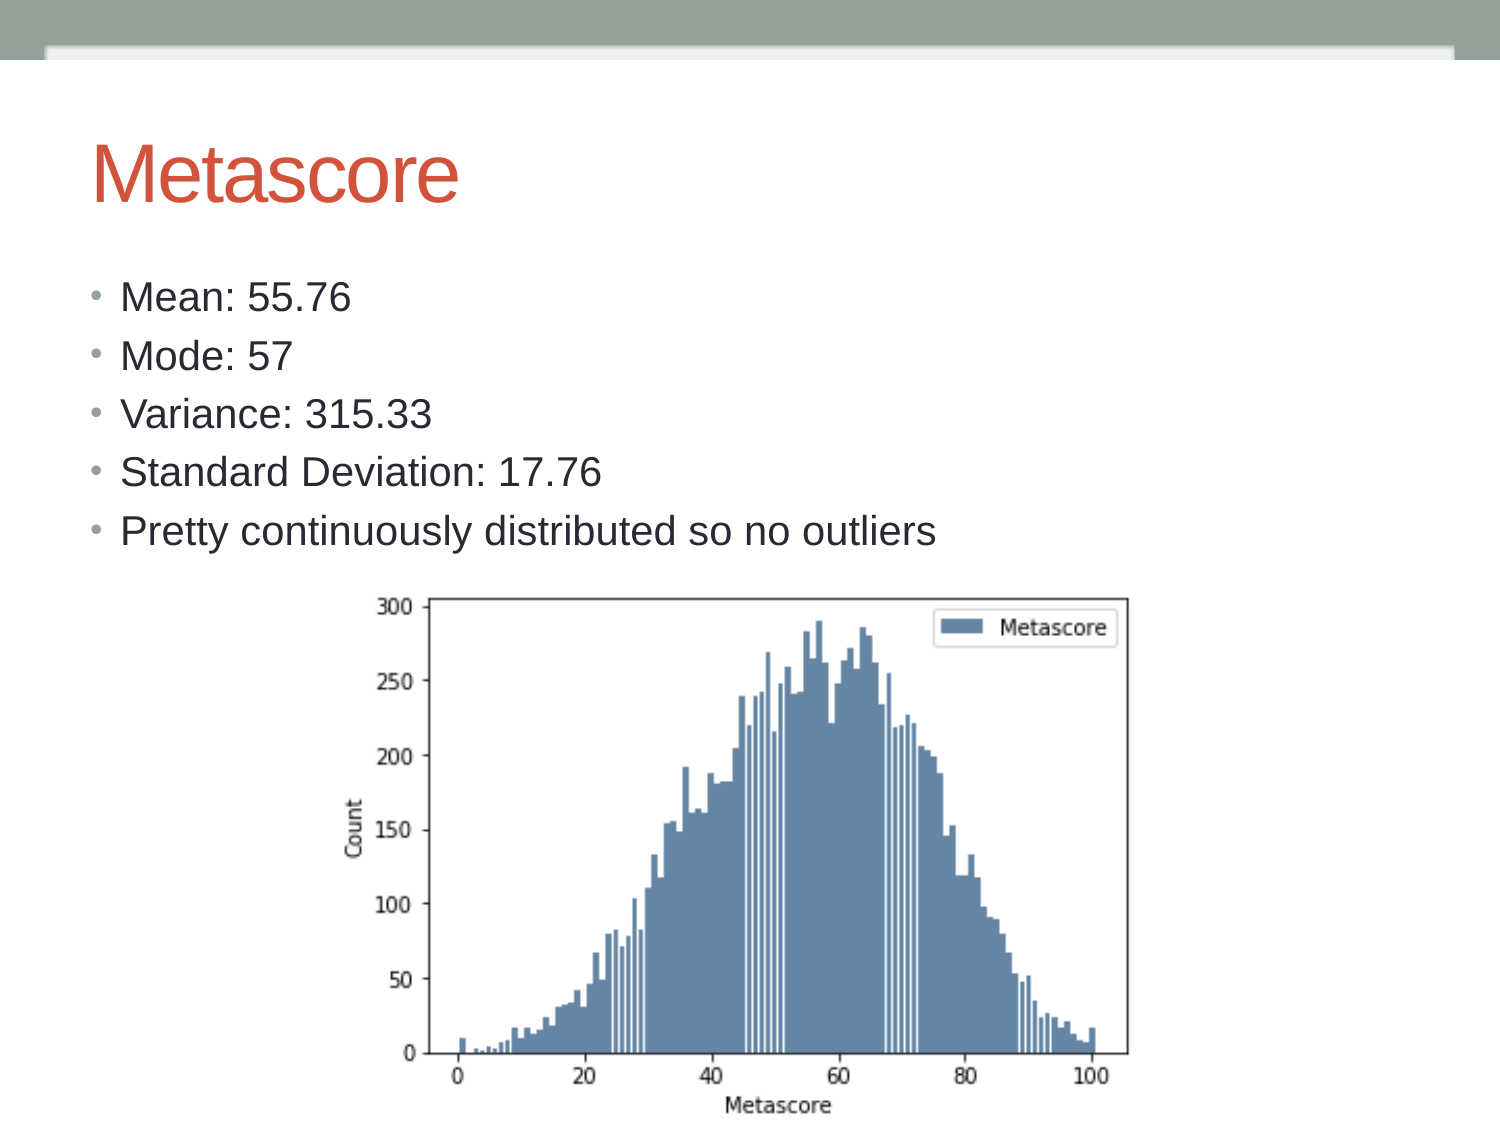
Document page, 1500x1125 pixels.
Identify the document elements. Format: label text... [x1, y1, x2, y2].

picture [337, 588, 1149, 1123]
title Metascore [75, 87, 1425, 250]
list Mean: 55.76 Mode: 57 Variance: 315.33 Standard Deviation: 17.76 Pretty continuously distributed so no outliers [75, 262, 1425, 1063]
